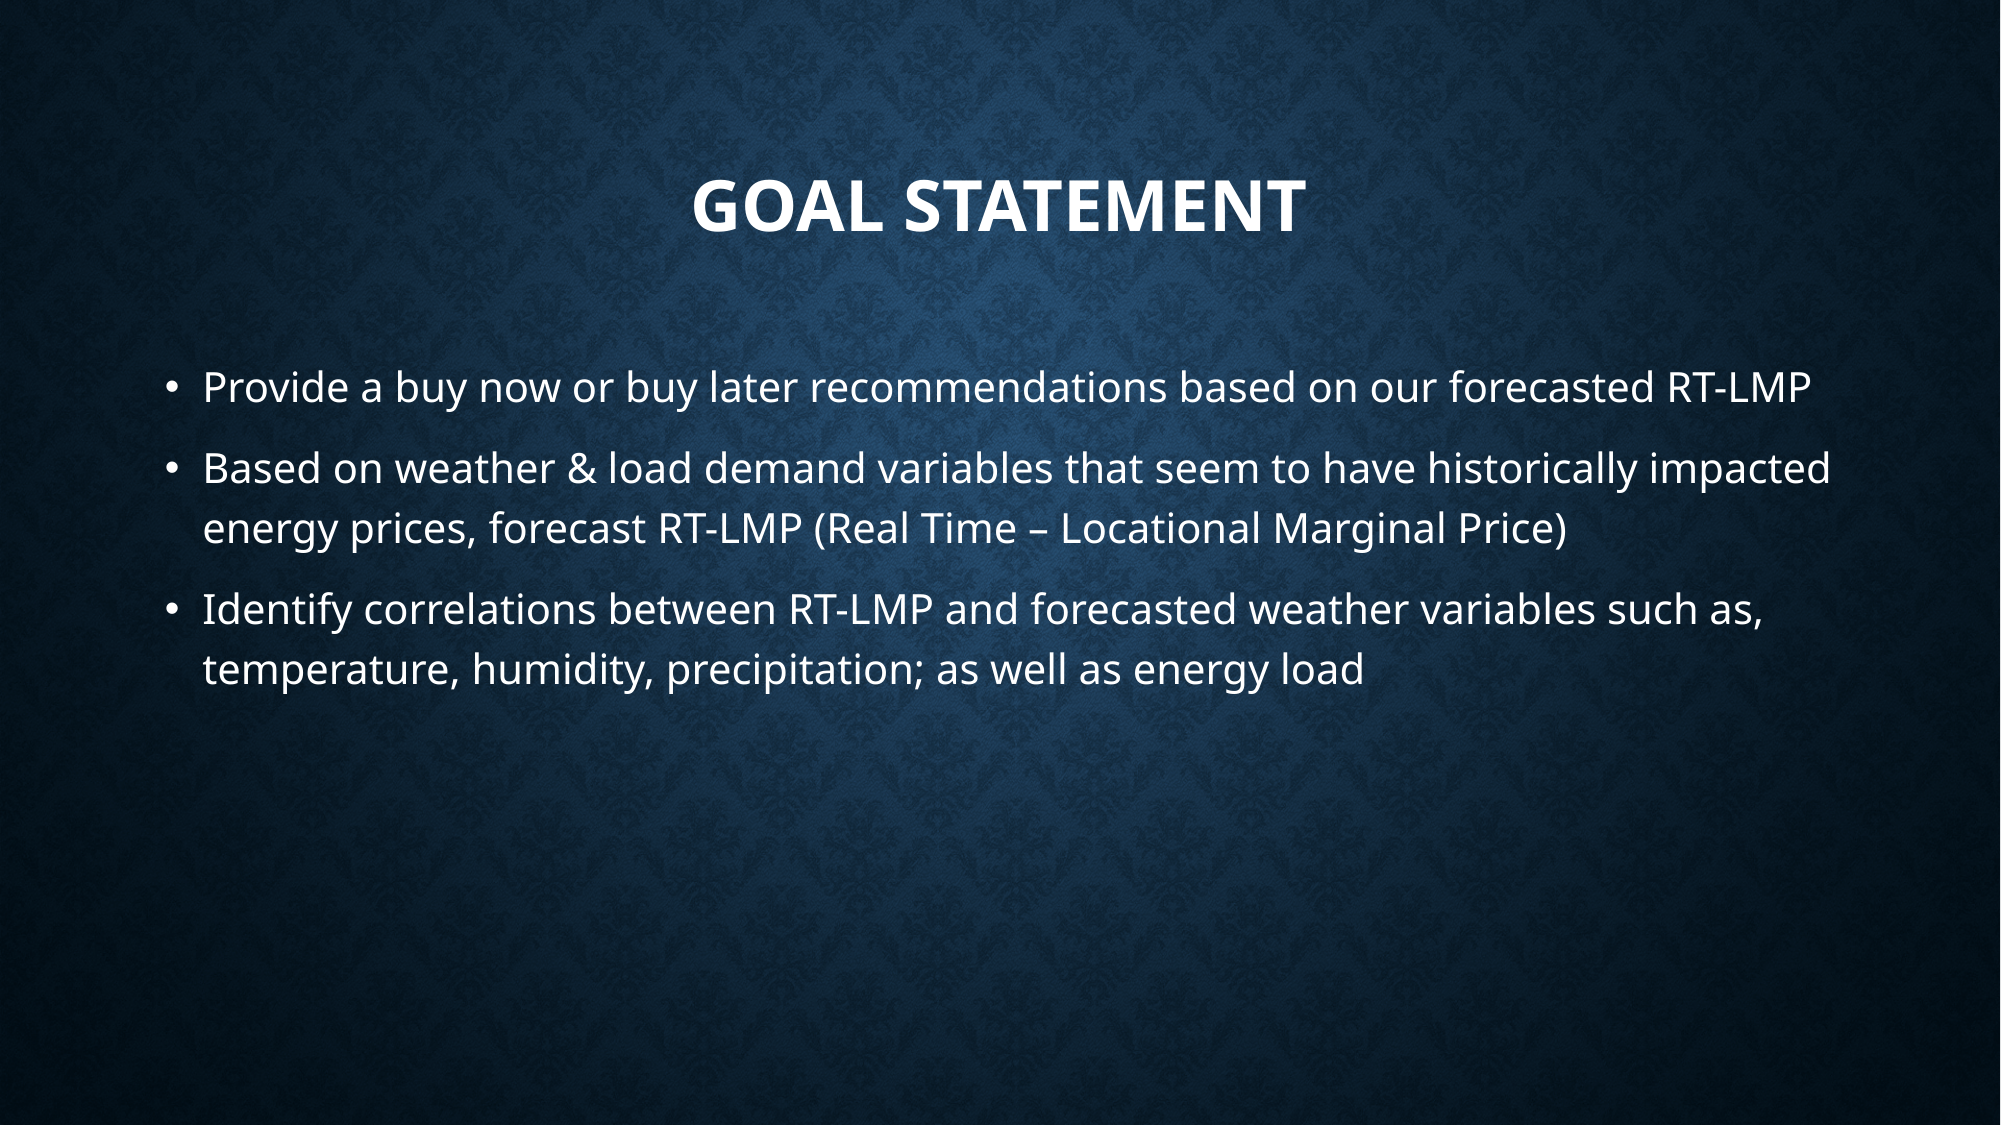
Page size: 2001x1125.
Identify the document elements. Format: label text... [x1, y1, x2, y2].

title Goal Statement [149, 99, 1849, 318]
list Provide a buy now or buy later recommendations based on our forecasted RT-LMP Based on weather & load demand variables that seem to have historically impacted energy prices, forecast RT-LMP (Real Time – Locational Marginal Price) Identify correlations between RT-LMP and forecasted weather variables such as, temperature, humidity, precipitation; as well as energy load [149, 343, 1849, 950]
